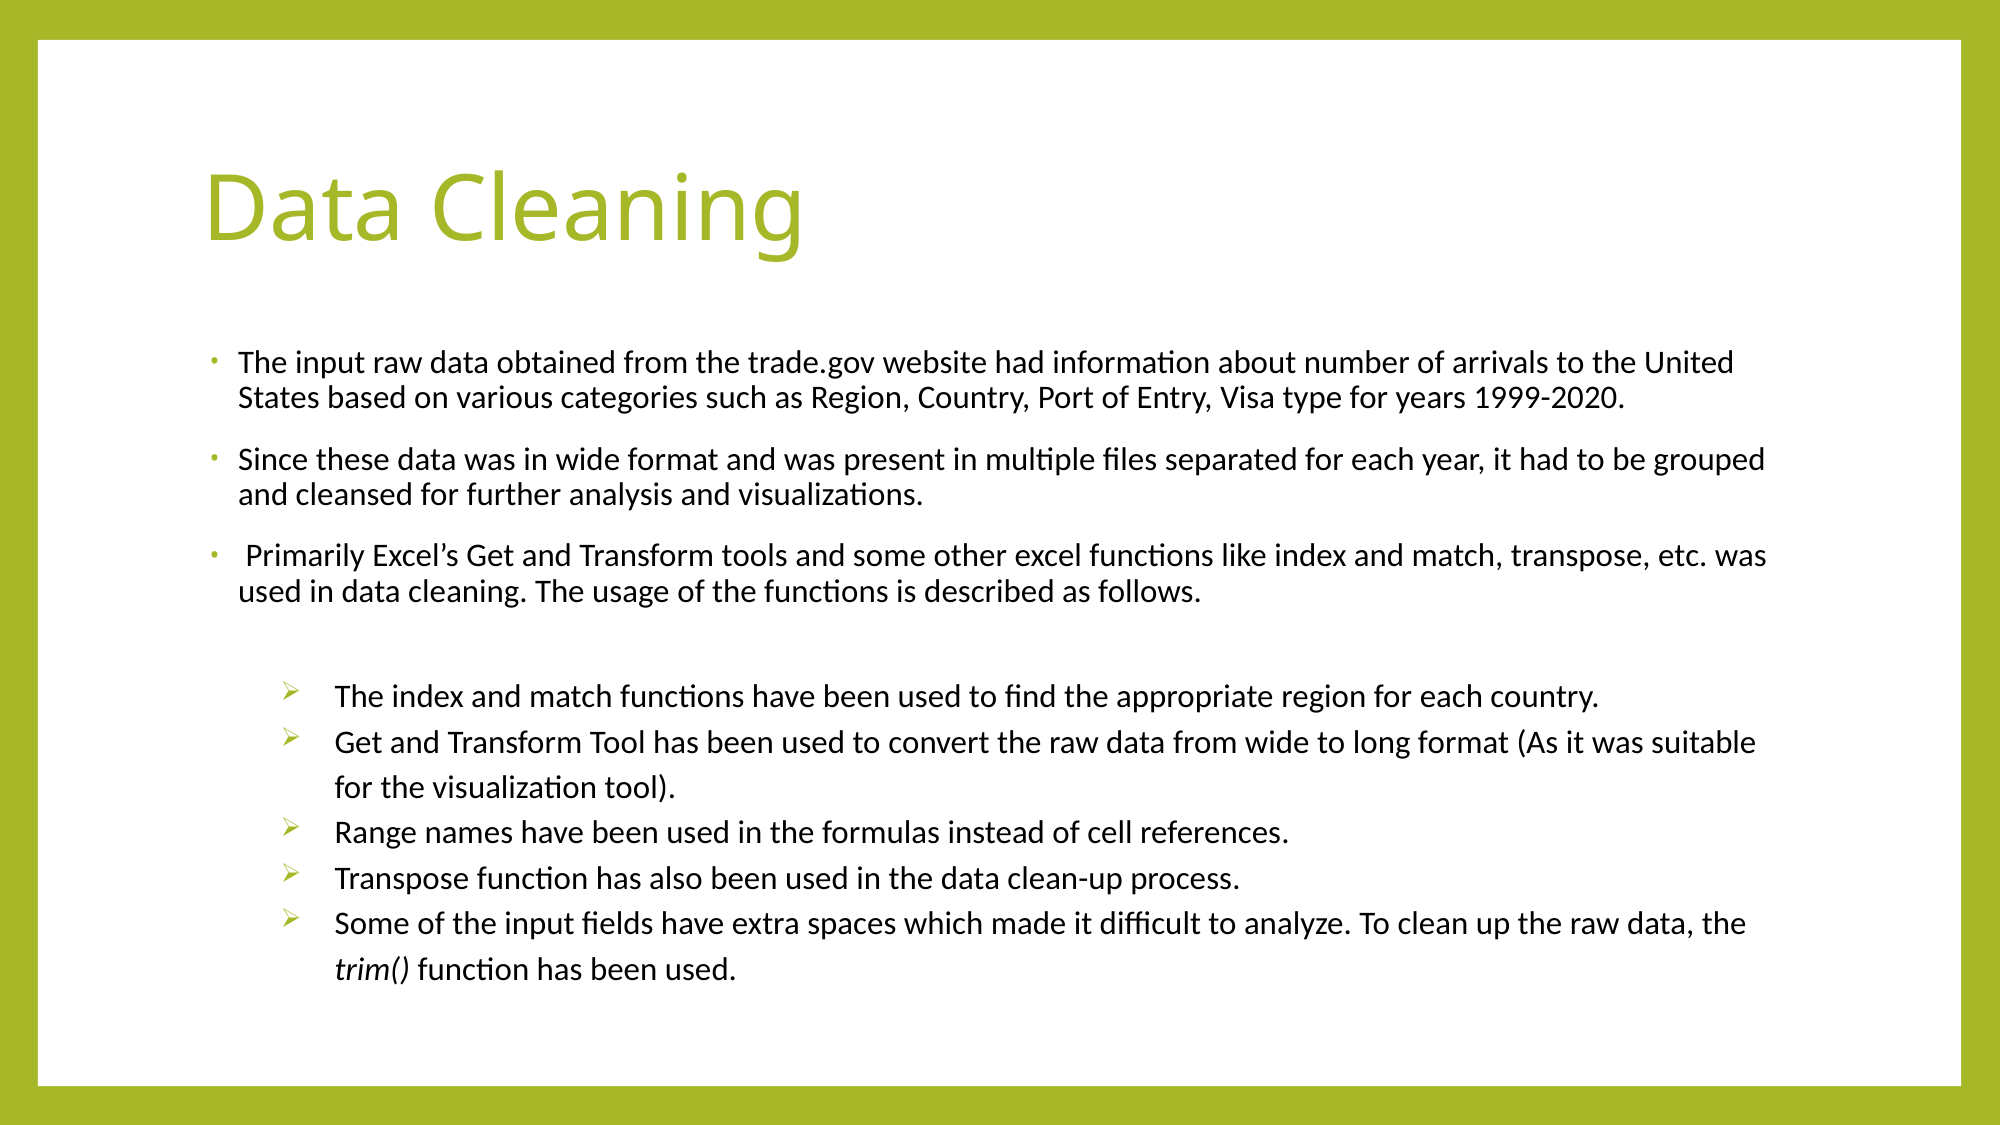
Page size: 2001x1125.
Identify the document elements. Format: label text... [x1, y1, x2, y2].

list The input raw data obtained from the trade.gov website had information about number of arrivals to the United States based on various categories such as Region, Country, Port of Entry, Visa type for years 1999-2020. Since these data was in wide format and was present in multiple files separated for each year, it had to be grouped and cleansed for further analysis and visualizations. Primarily Excel’s Get and Transform tools and some other excel functions like index and match, transpose, etc. was used in data cleaning. The usage of the functions is described as follows. The index and match functions have been used to find the appropriate region for each country. Get and Transform Tool has been used to convert the raw data from wide to long format (As it was suitable for the visualization tool). Range names have been used in the formulas instead of cell references. Transpose function has also been used in the data clean-up process. Some of the input fields have extra spaces which made it difficult to analyze. To clean up the raw data, the trim() function has been used. [187, 337, 1808, 1000]
title Data Cleaning [187, 99, 1808, 323]
